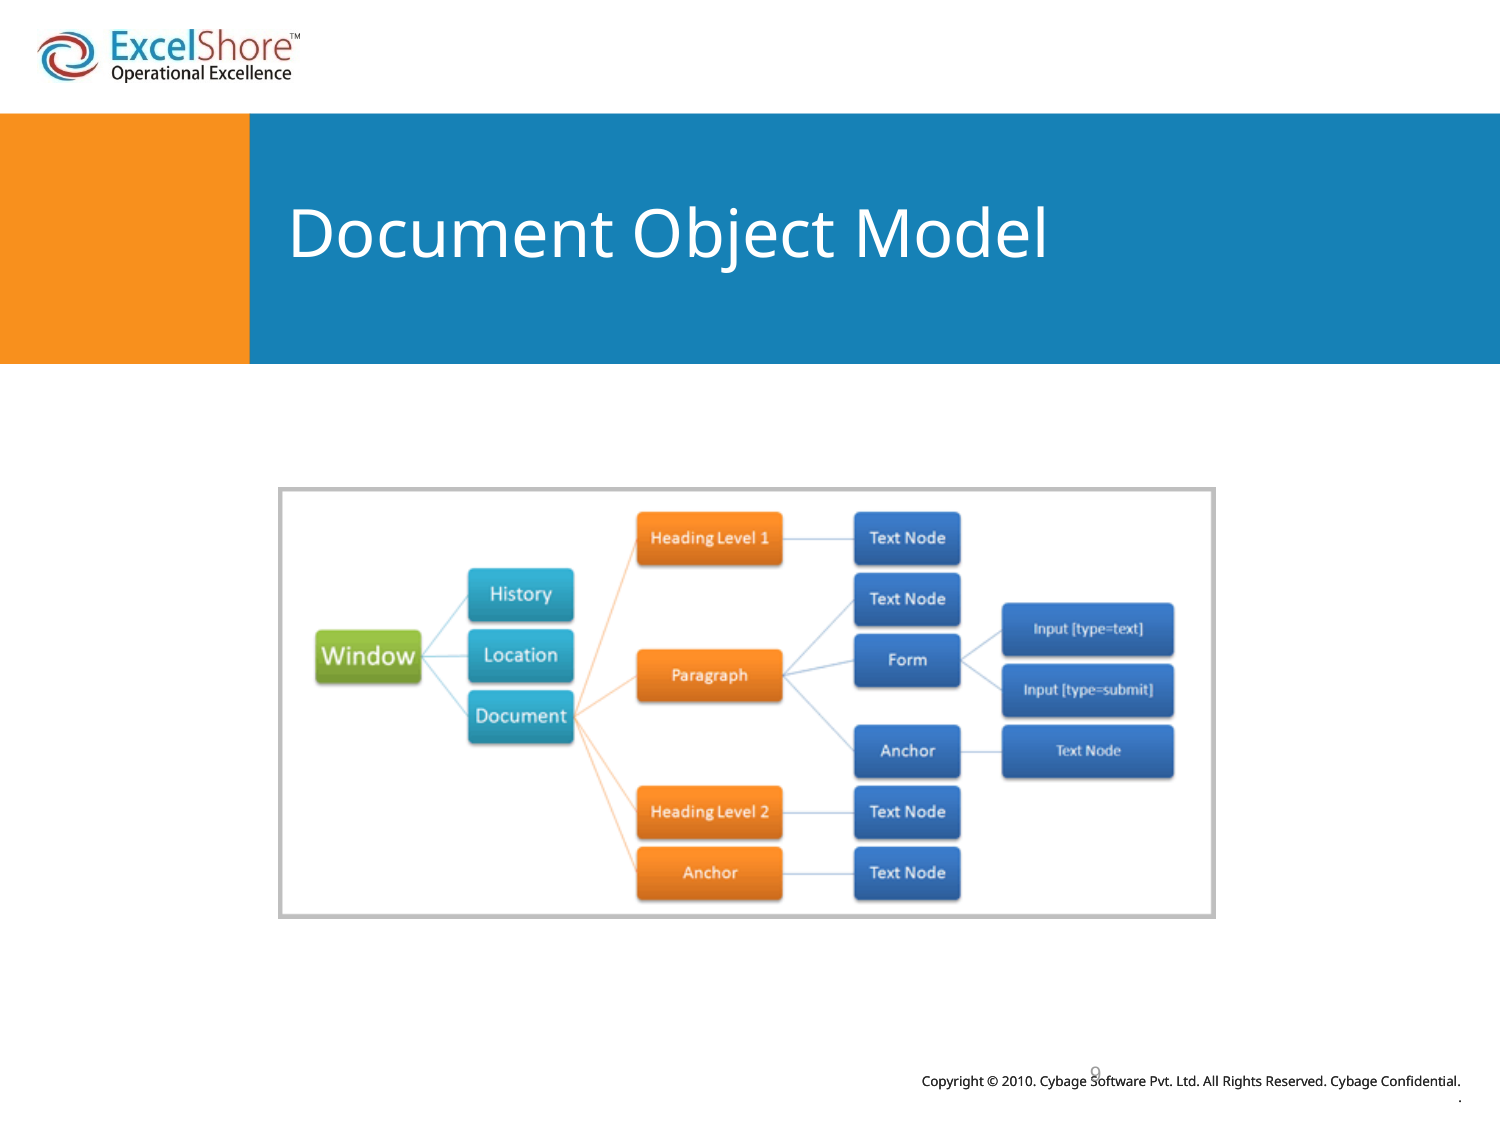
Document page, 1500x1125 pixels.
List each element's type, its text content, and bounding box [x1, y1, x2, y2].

picture [37, 29, 300, 83]
title Document Object Model [272, 183, 1468, 333]
slide_number 9 [1074, 1042, 1425, 1103]
text_box [249, 424, 1443, 1018]
picture [277, 487, 1216, 919]
